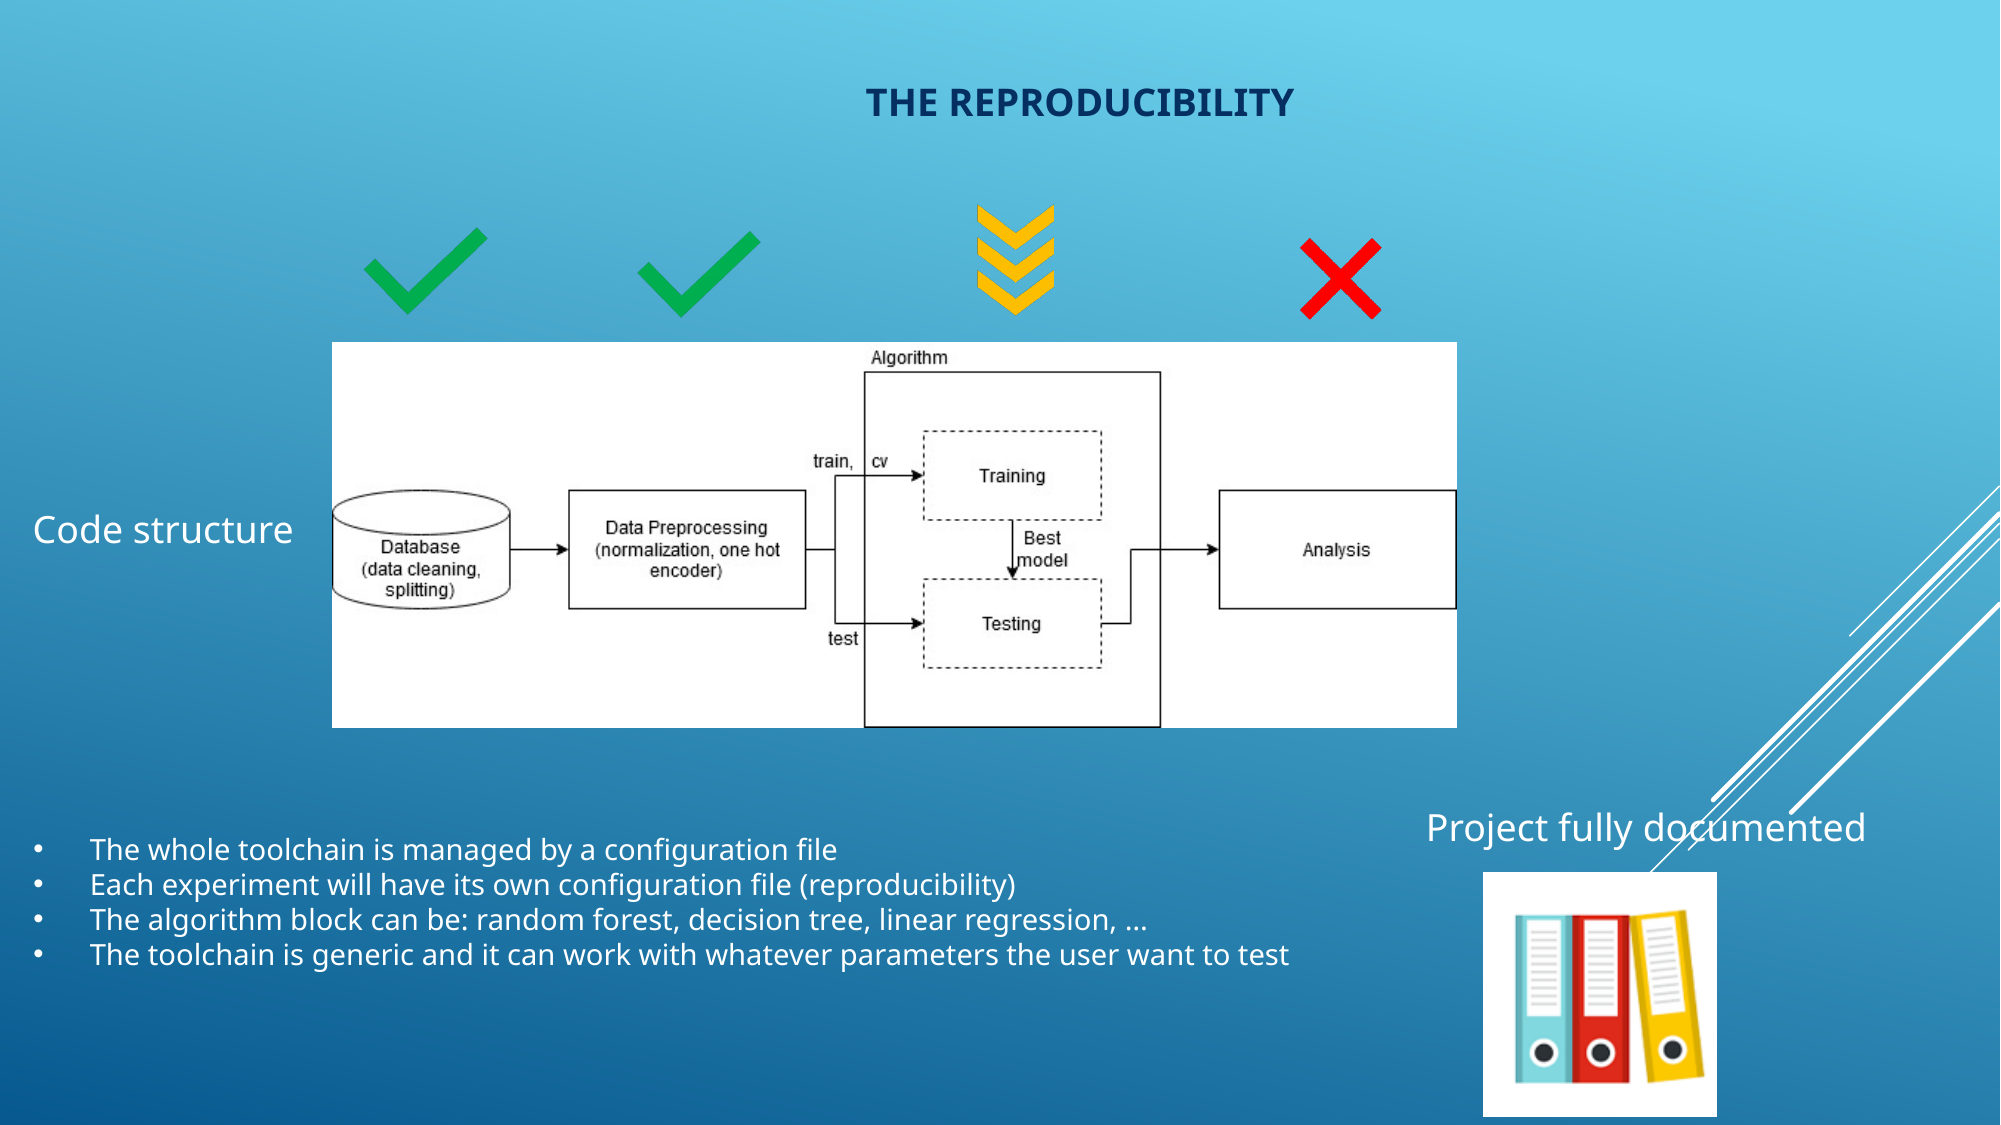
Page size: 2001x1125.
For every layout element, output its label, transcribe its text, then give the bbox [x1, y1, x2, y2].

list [332, 342, 1457, 729]
picture [634, 209, 764, 339]
text_box Project fully documented [1411, 796, 1955, 857]
text_box The whole toolchain is managed by a configuration file Each experiment will have its own configuration file (reproducibility) The algorithm block can be: random forest, decision tree, linear regression, … The toolchain is generic and it can work with whatever parameters the user want to test [18, 823, 1717, 979]
text_box Code structure [18, 498, 332, 559]
picture [1483, 872, 1717, 1117]
picture [1285, 223, 1396, 334]
title THE REPRODUCIBILITY [217, 24, 1943, 179]
picture [361, 206, 490, 335]
picture [950, 195, 1081, 326]
